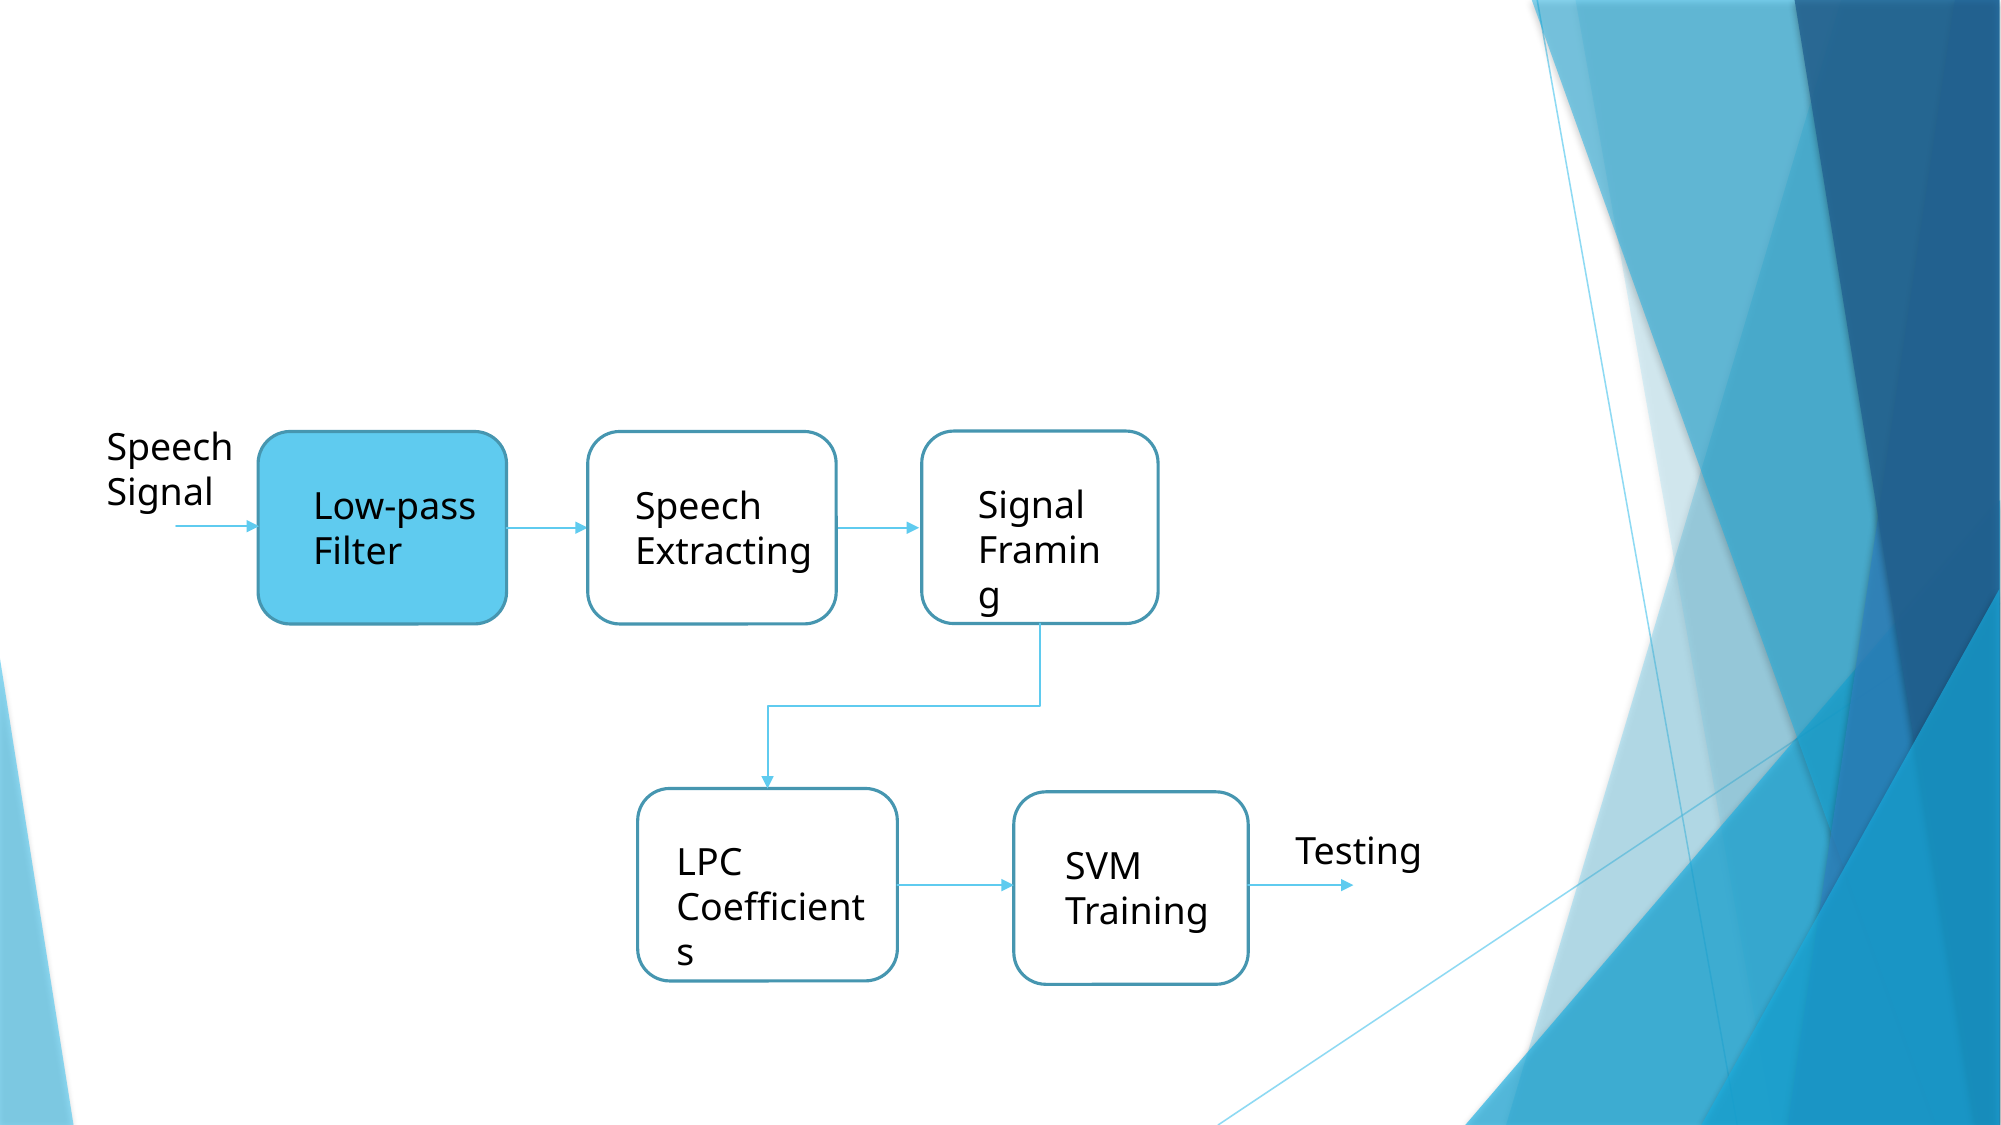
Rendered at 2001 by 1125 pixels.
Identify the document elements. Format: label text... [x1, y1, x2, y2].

text_box [920, 429, 1160, 626]
text_box [586, 429, 838, 626]
text_box Speech Signal [91, 416, 278, 521]
text_box Testing [1280, 819, 1467, 880]
text_box Low-pass Filter [298, 474, 507, 580]
text_box [256, 429, 509, 626]
text_box SVM Training [1050, 835, 1265, 940]
text_box Speech Extracting [620, 474, 834, 580]
text_box [636, 786, 876, 983]
text_box Signal Framing [963, 473, 1131, 623]
text_box [1012, 790, 1250, 986]
text_box LPC Coefficients [661, 830, 898, 981]
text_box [820, 569, 987, 843]
